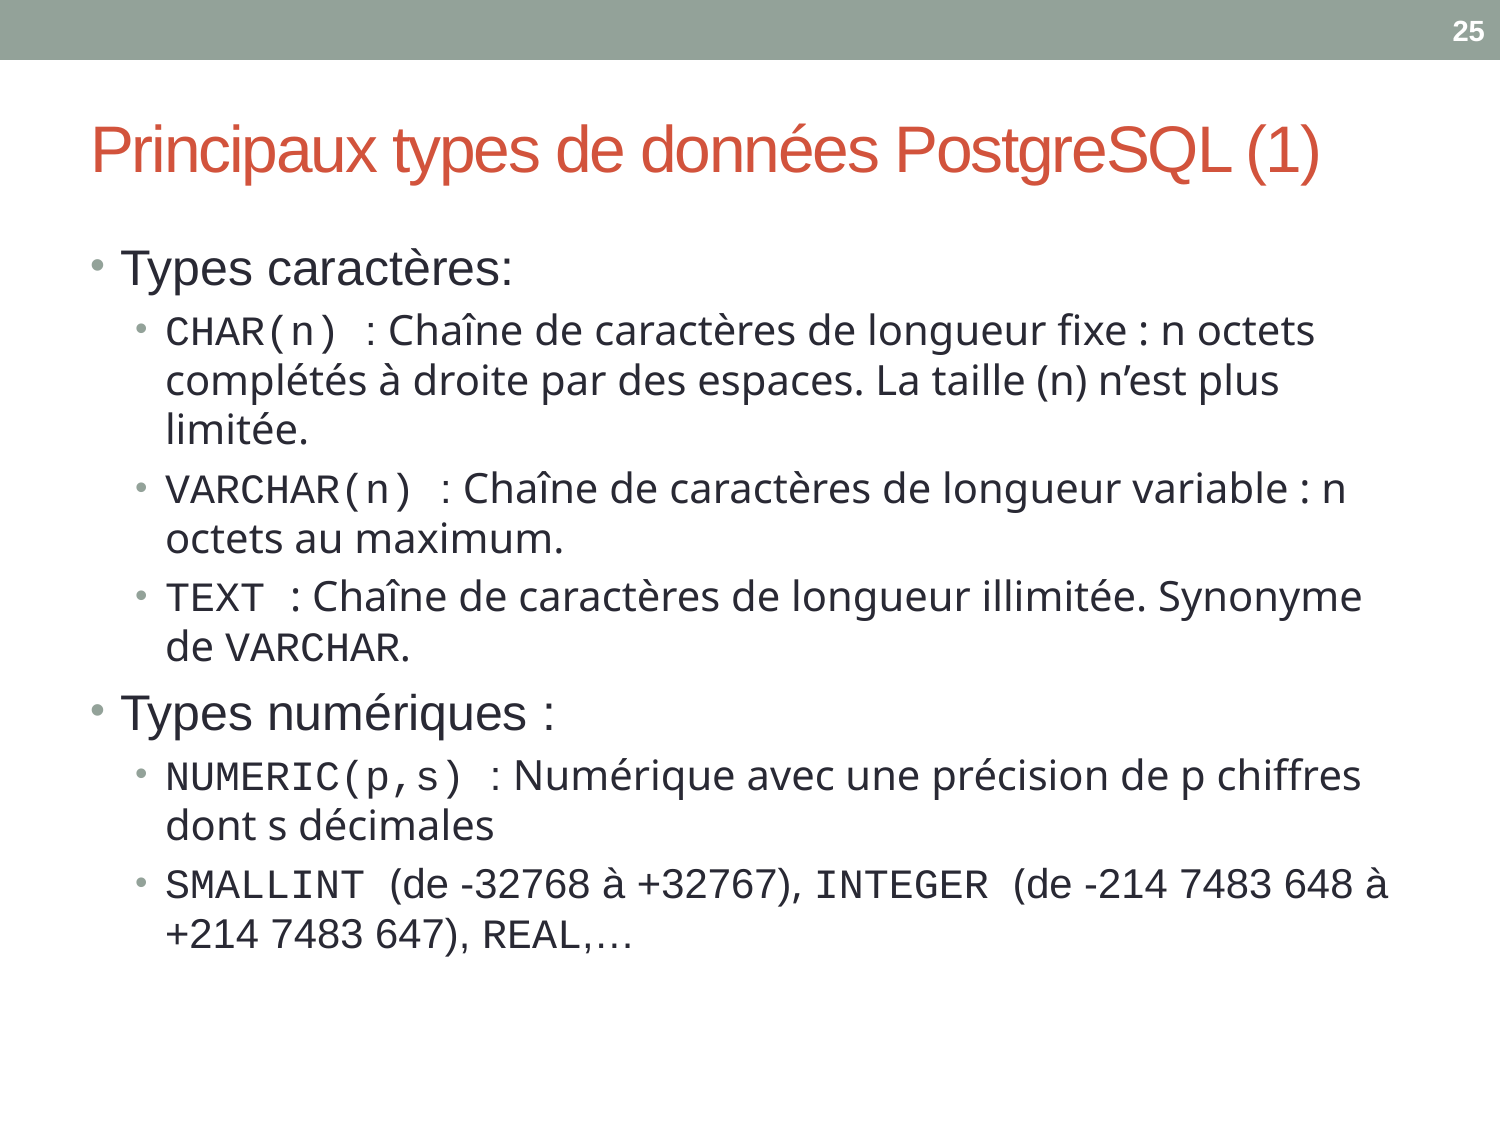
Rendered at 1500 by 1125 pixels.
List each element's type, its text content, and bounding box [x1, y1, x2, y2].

title Principaux types de données PostgreSQL (1) [75, 65, 1425, 227]
list Types caractères: CHAR(n) : Chaîne de caractères de longueur fixe : n octets complétés à droite par des espaces. La taille (n) n’est plus limitée. VARCHAR(n) : Chaîne de caractères de longueur variable : n octets au maximum. TEXT : Chaîne de caractères de longueur illimitée. Synonyme de VARCHAR. Types numériques : NUMERIC(p,s) : Numérique avec une précision de p chiffres dont s décimales SMALLINT (de -32768 à +32767), INTEGER (de -214 7483 648 à +214 7483 647), REAL,… [75, 227, 1425, 1063]
slide_number 25 [1391, 3, 1500, 57]
